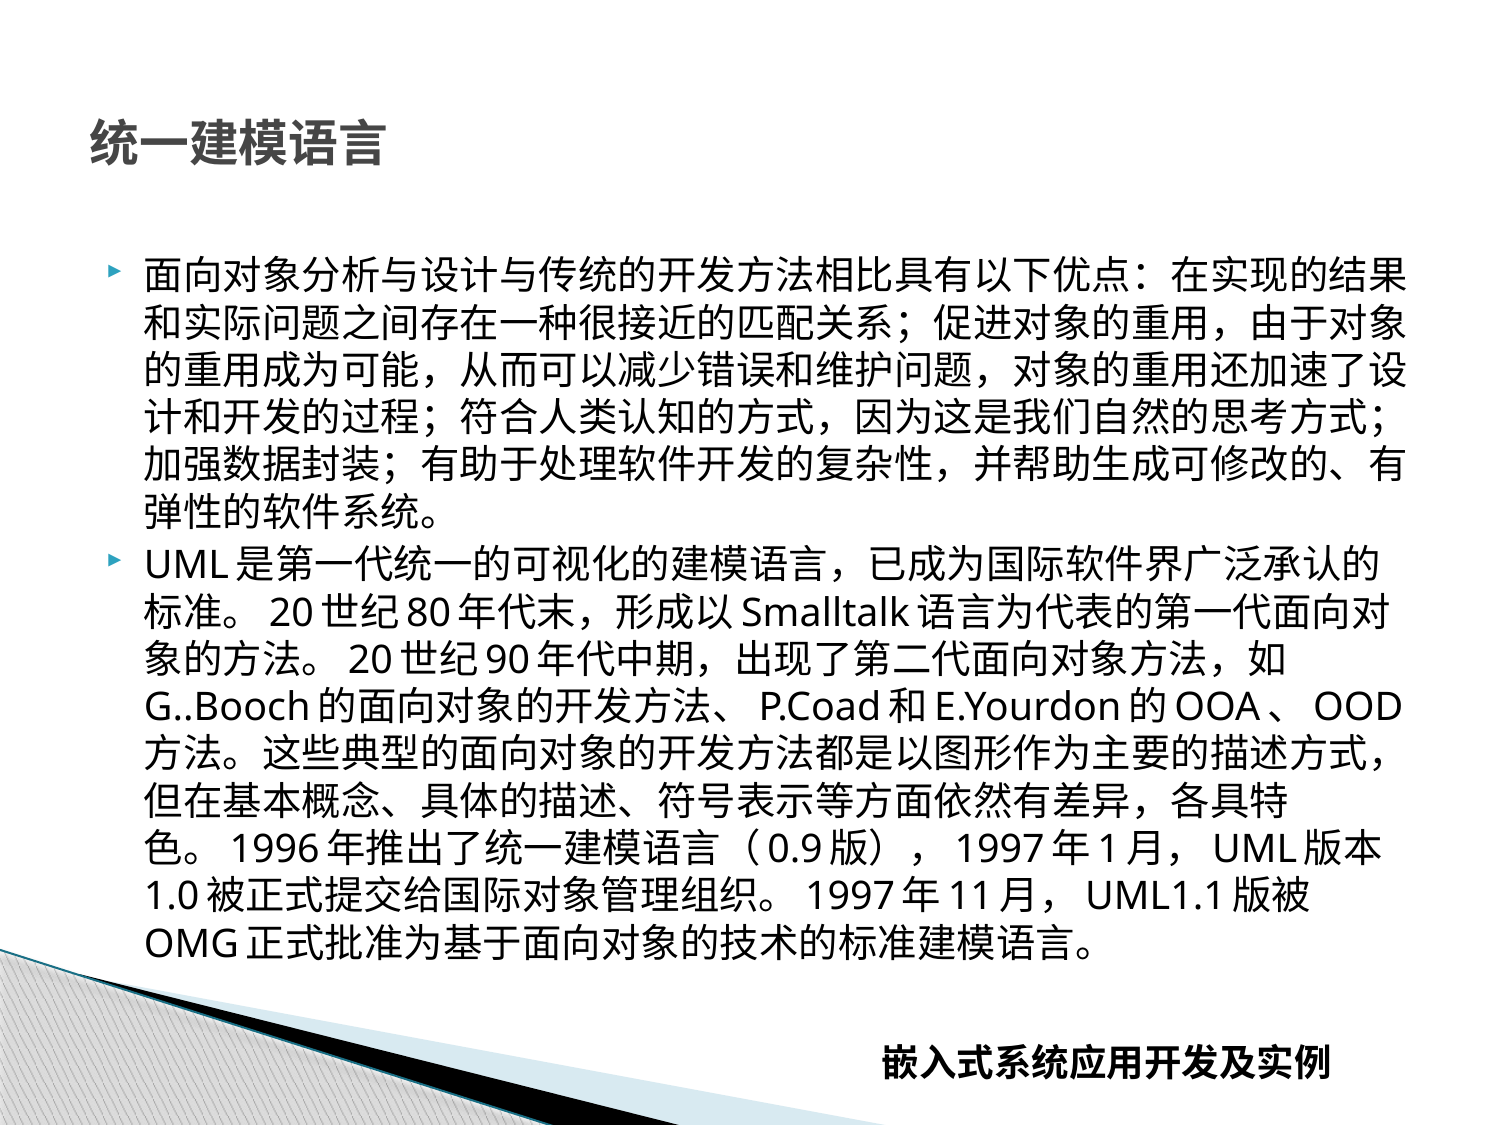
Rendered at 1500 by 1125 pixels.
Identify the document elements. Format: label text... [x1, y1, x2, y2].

title 统一建模语言 [75, 45, 1425, 233]
text_box 嵌入式系统应用开发及实例 [867, 1031, 1430, 1091]
list 面向对象分析与设计与传统的开发方法相比具有以下优点：在实现的结果和实际问题之间存在一种很接近的匹配关系；促进对象的重用，由于对象的重用成为可能，从而可以减少错误和维护问题，对象的重用还加速了设计和开发的过程；符合人类认知的方式，因为这是我们自然的思考方式；加强数据封装；有助于处理软件开发的复杂性，并帮助生成可修改的、有弹性的软件系统。 UML是第一代统一的可视化的建模语言，已成为国际软件界广泛承认的标准。20世纪80年代末，形成以Smalltalk语言为代表的第一代面向对象的方法。20世纪90年代中期，出现了第二代面向对象方法，如G..Booch的面向对象的开发方法、P.Coad和E.Yourdon的OOA、OOD方法。这些典型的面向对象的开发方法都是以图形作为主要的描述方式，但在基本概念、具体的描述、符号表示等方面依然有差异，各具特色。1996年推出了统一建模语言（0.9版），1997年1月，UML版本1.0被正式提交给国际对象管理组织。1997年11月，UML1.1版被OMG正式批准为基于面向对象的技术的标准建模语言。 [75, 243, 1425, 986]
